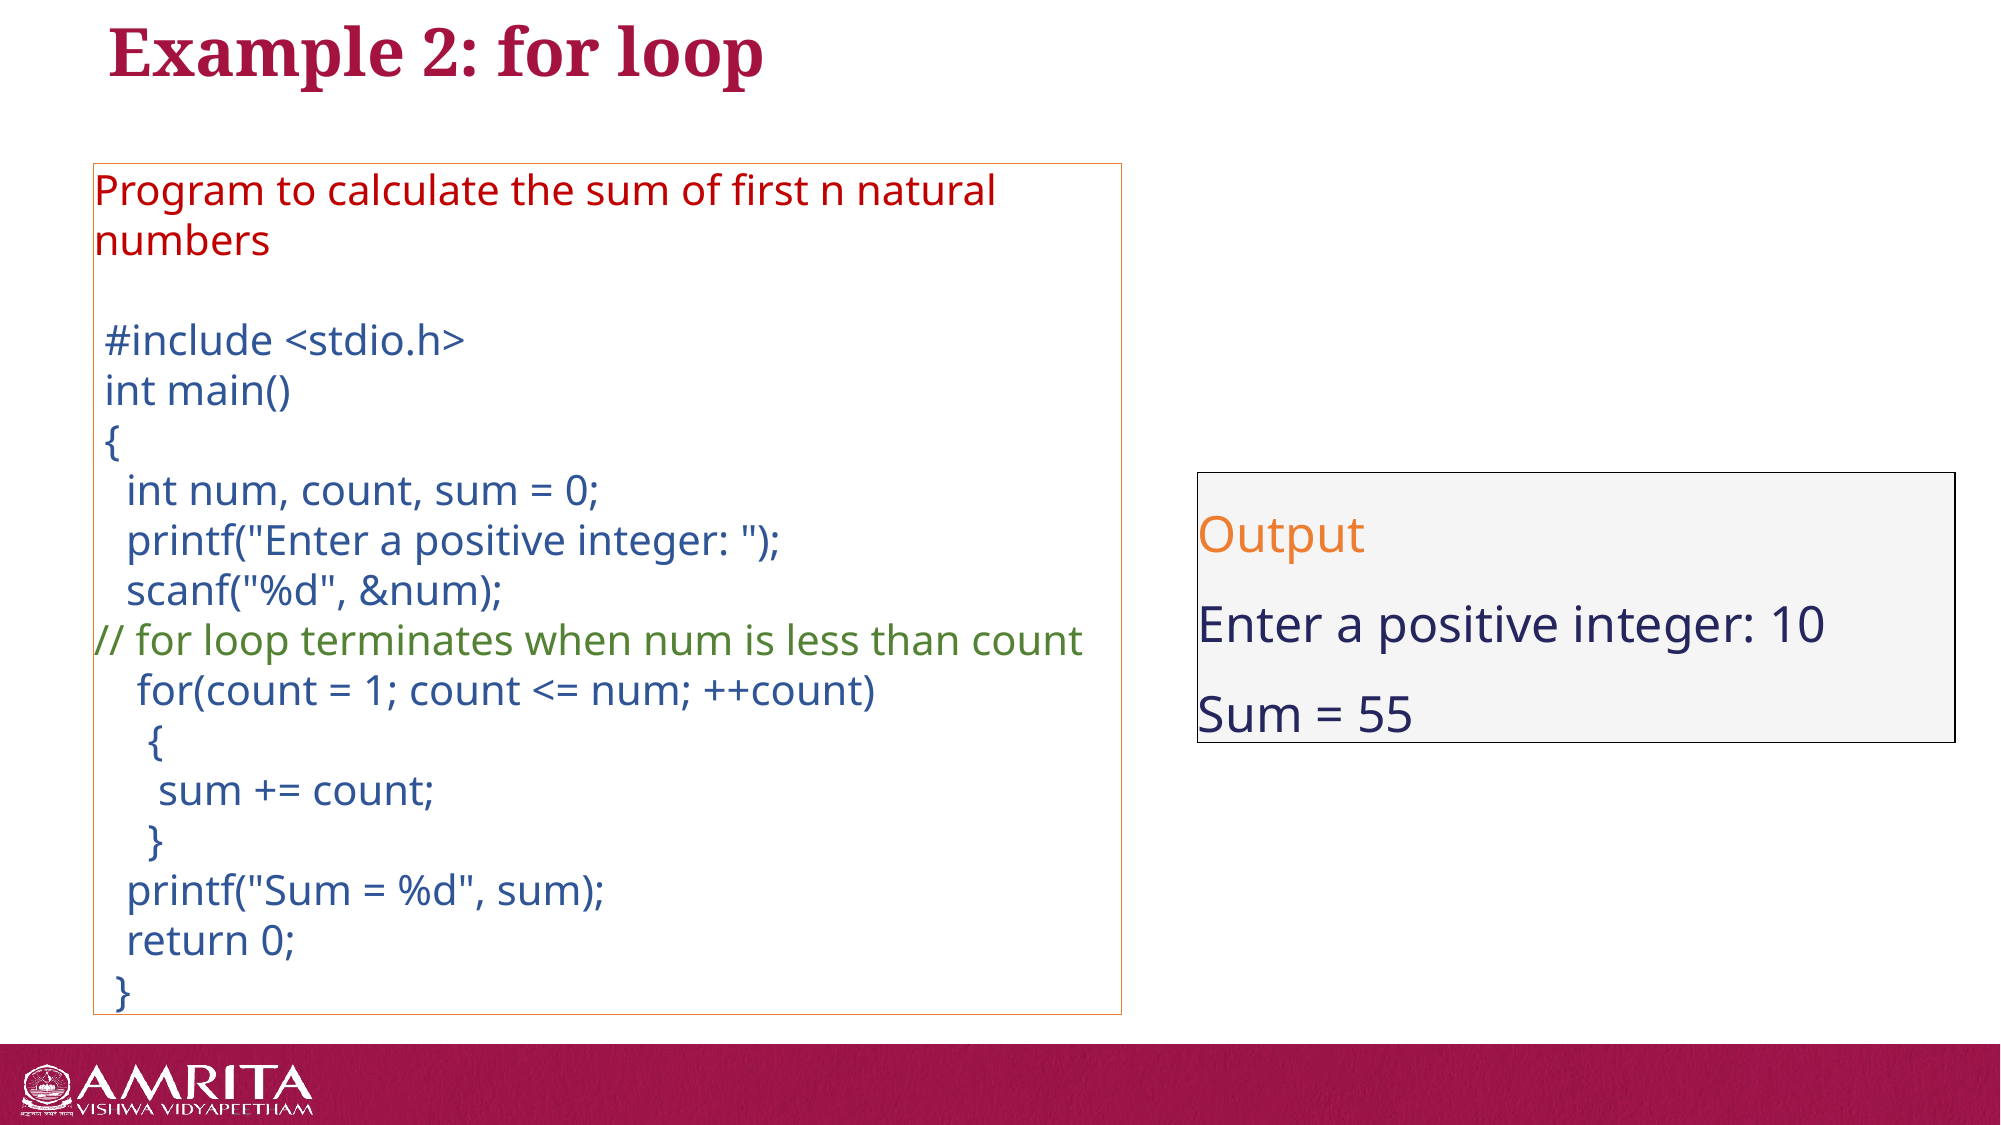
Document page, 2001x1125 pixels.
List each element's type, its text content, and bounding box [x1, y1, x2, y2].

title Example 2: for loop [93, 57, 1933, 134]
list Program to calculate the sum of first n natural numbers #include <stdio.h> int main() { int num, count, sum = 0; printf("Enter a positive integer: "); scanf("%d", &num); // for loop terminates when num is less than count for(count = 1; count <= num; ++count) { sum += count; } printf("Sum = %d", sum); return 0; } [93, 163, 1122, 1015]
text_box Output Enter a positive integer: 10 Sum = 55 [1197, 472, 1956, 743]
picture [0, 1044, 2001, 1125]
